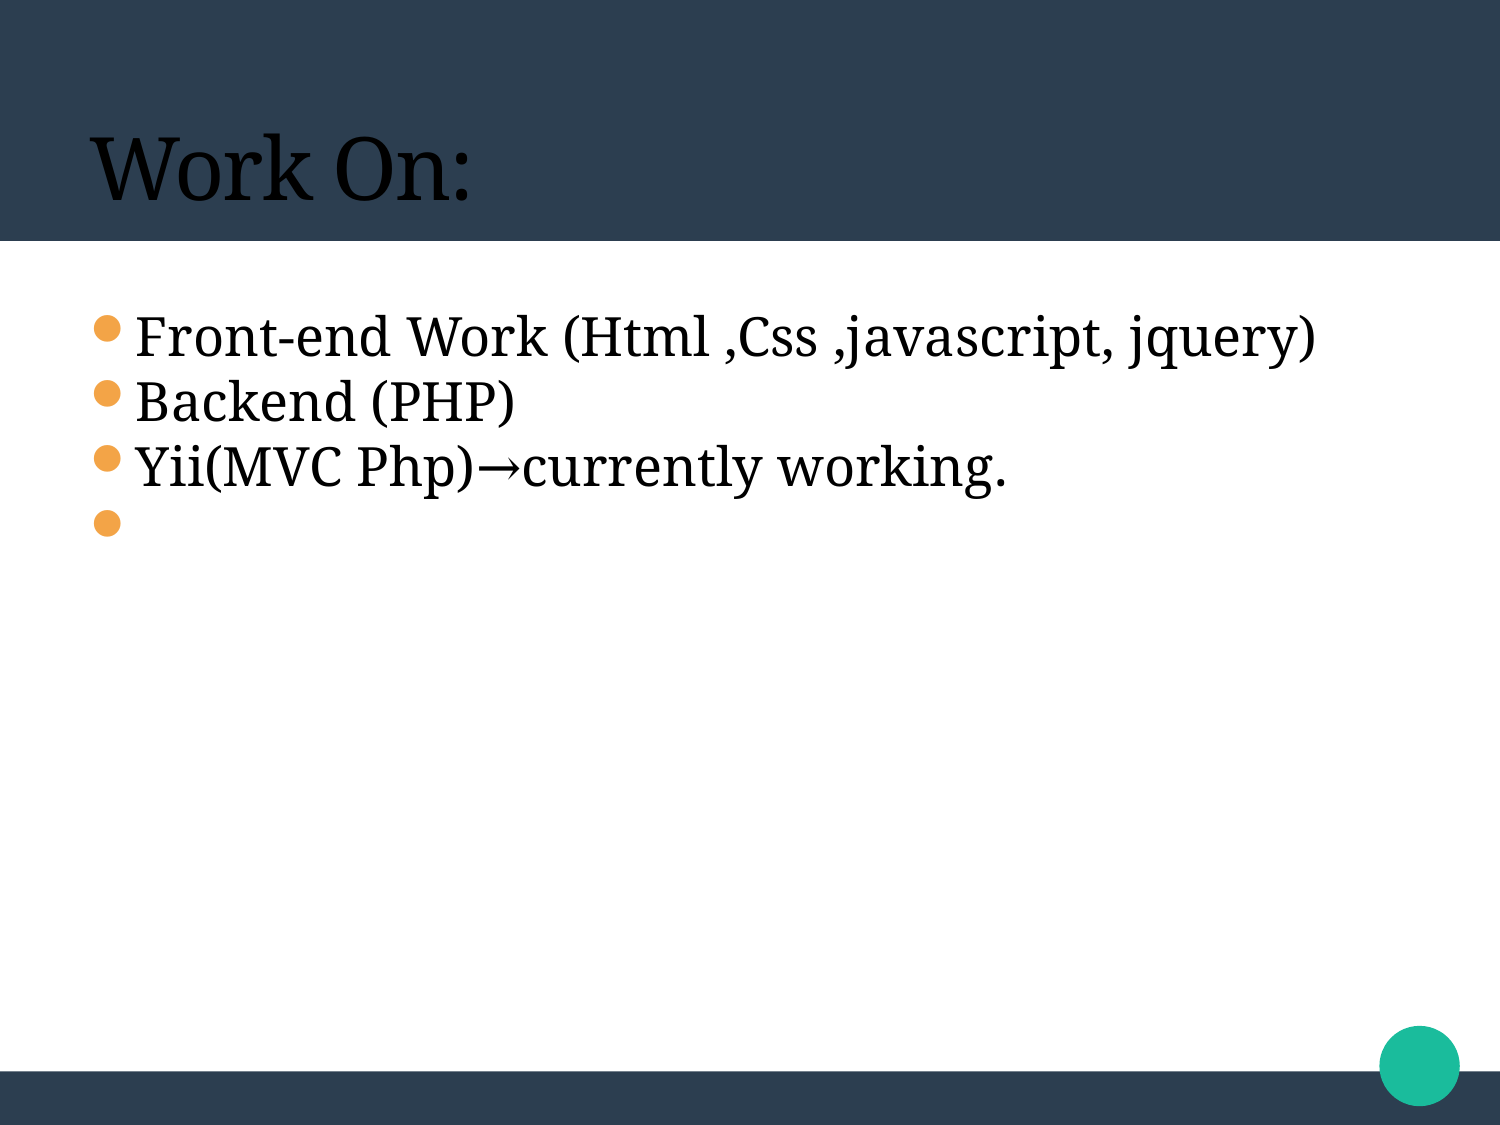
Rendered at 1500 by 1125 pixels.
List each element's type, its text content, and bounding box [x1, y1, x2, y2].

text_box Work On: [75, 75, 1425, 225]
text_box Front-end Work (Html ,Css ,javascript, jquery) Backend (PHP) Yii(MVC Php)→currently working. [75, 249, 1425, 1000]
